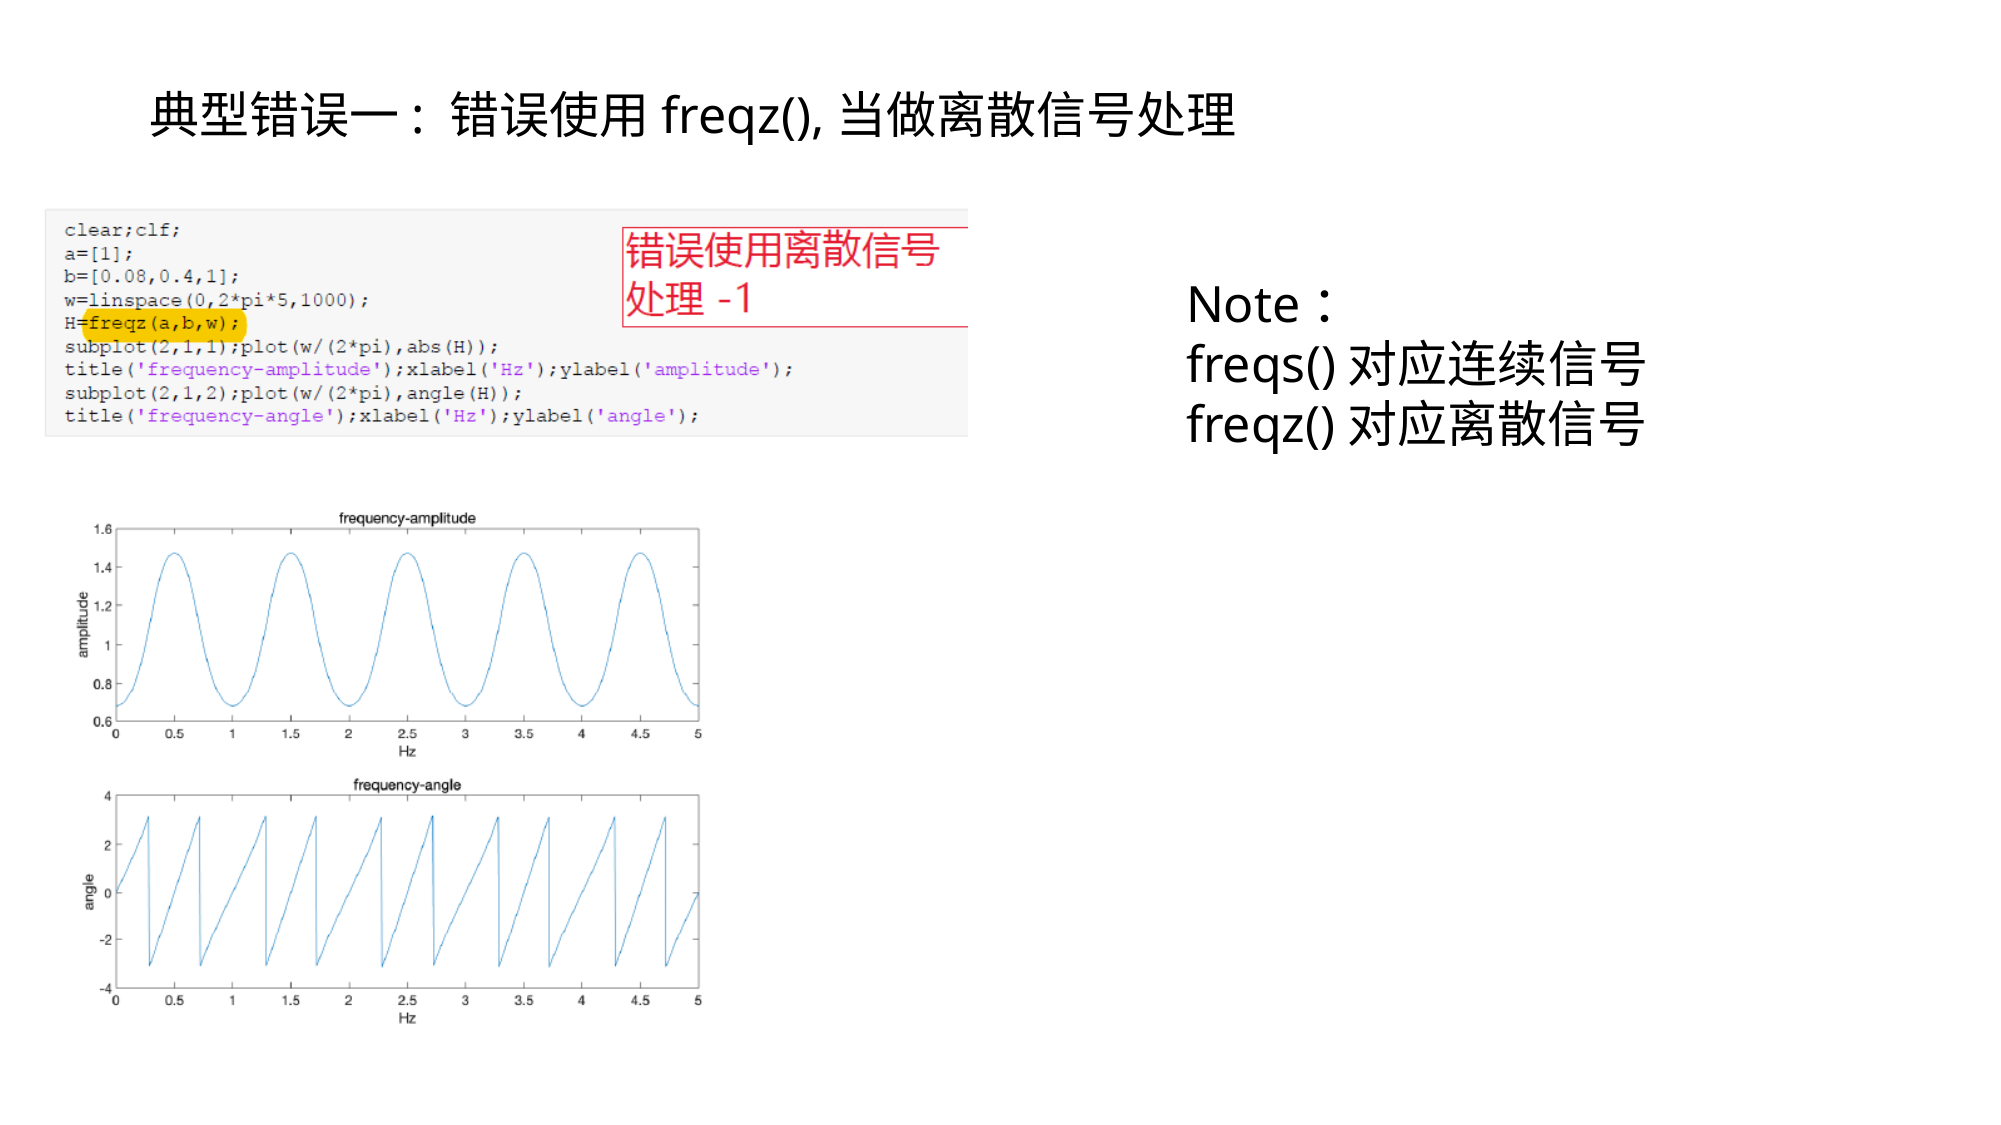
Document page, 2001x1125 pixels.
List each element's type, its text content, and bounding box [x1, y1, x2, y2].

text_box 典型错误一: 错误使用freqz(),当做离散信号处理 [134, 76, 1765, 152]
text_box Note： freqs()对应连续信号 freqz()对应离散信号 [1171, 264, 1975, 460]
picture [40, 202, 968, 443]
picture [40, 465, 754, 1049]
